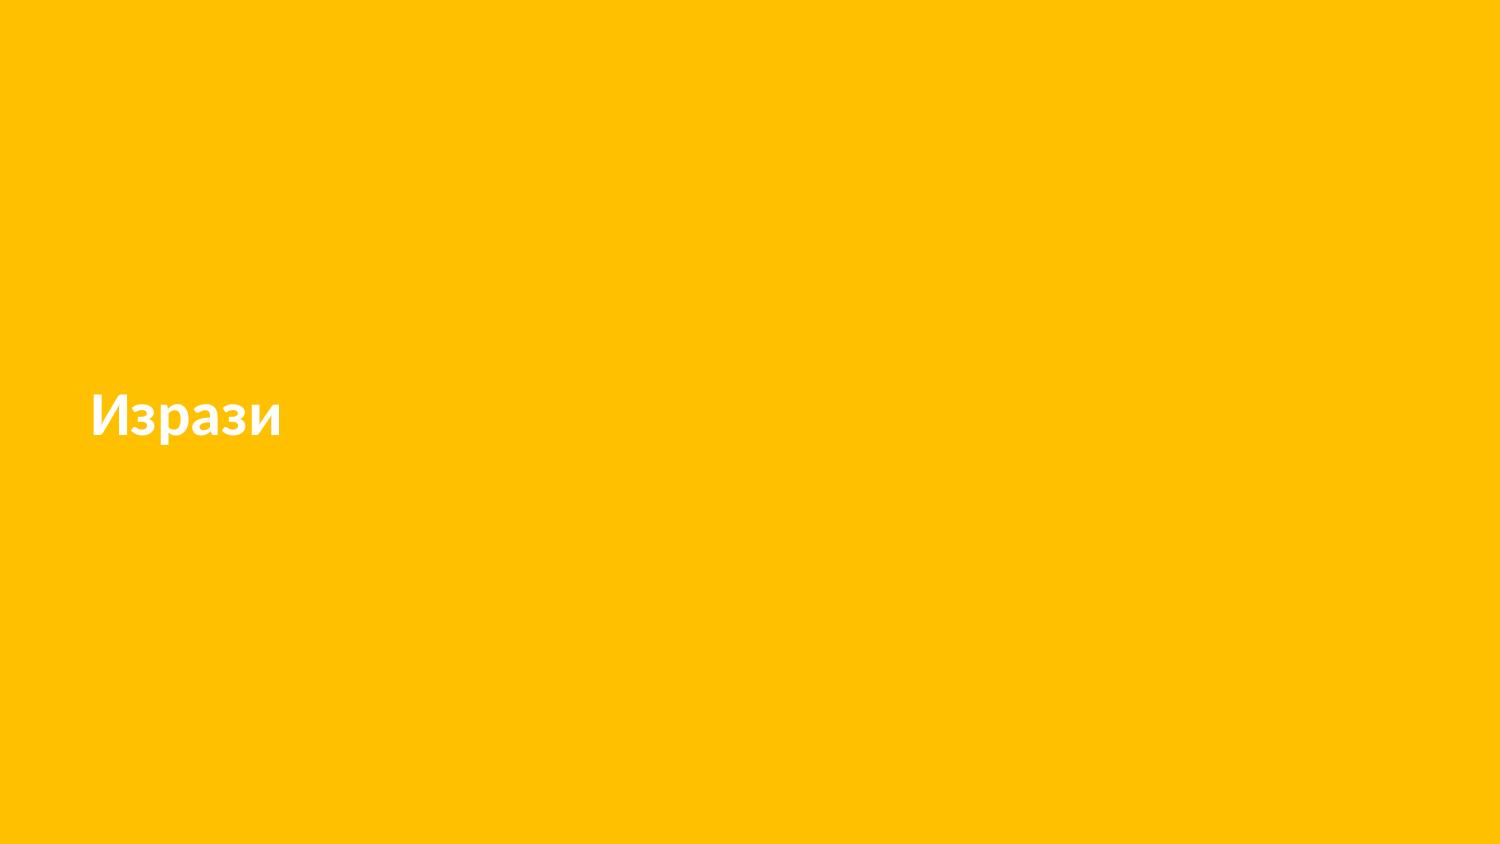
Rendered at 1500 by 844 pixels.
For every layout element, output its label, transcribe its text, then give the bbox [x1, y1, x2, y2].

title Изрази [75, 358, 1473, 453]
